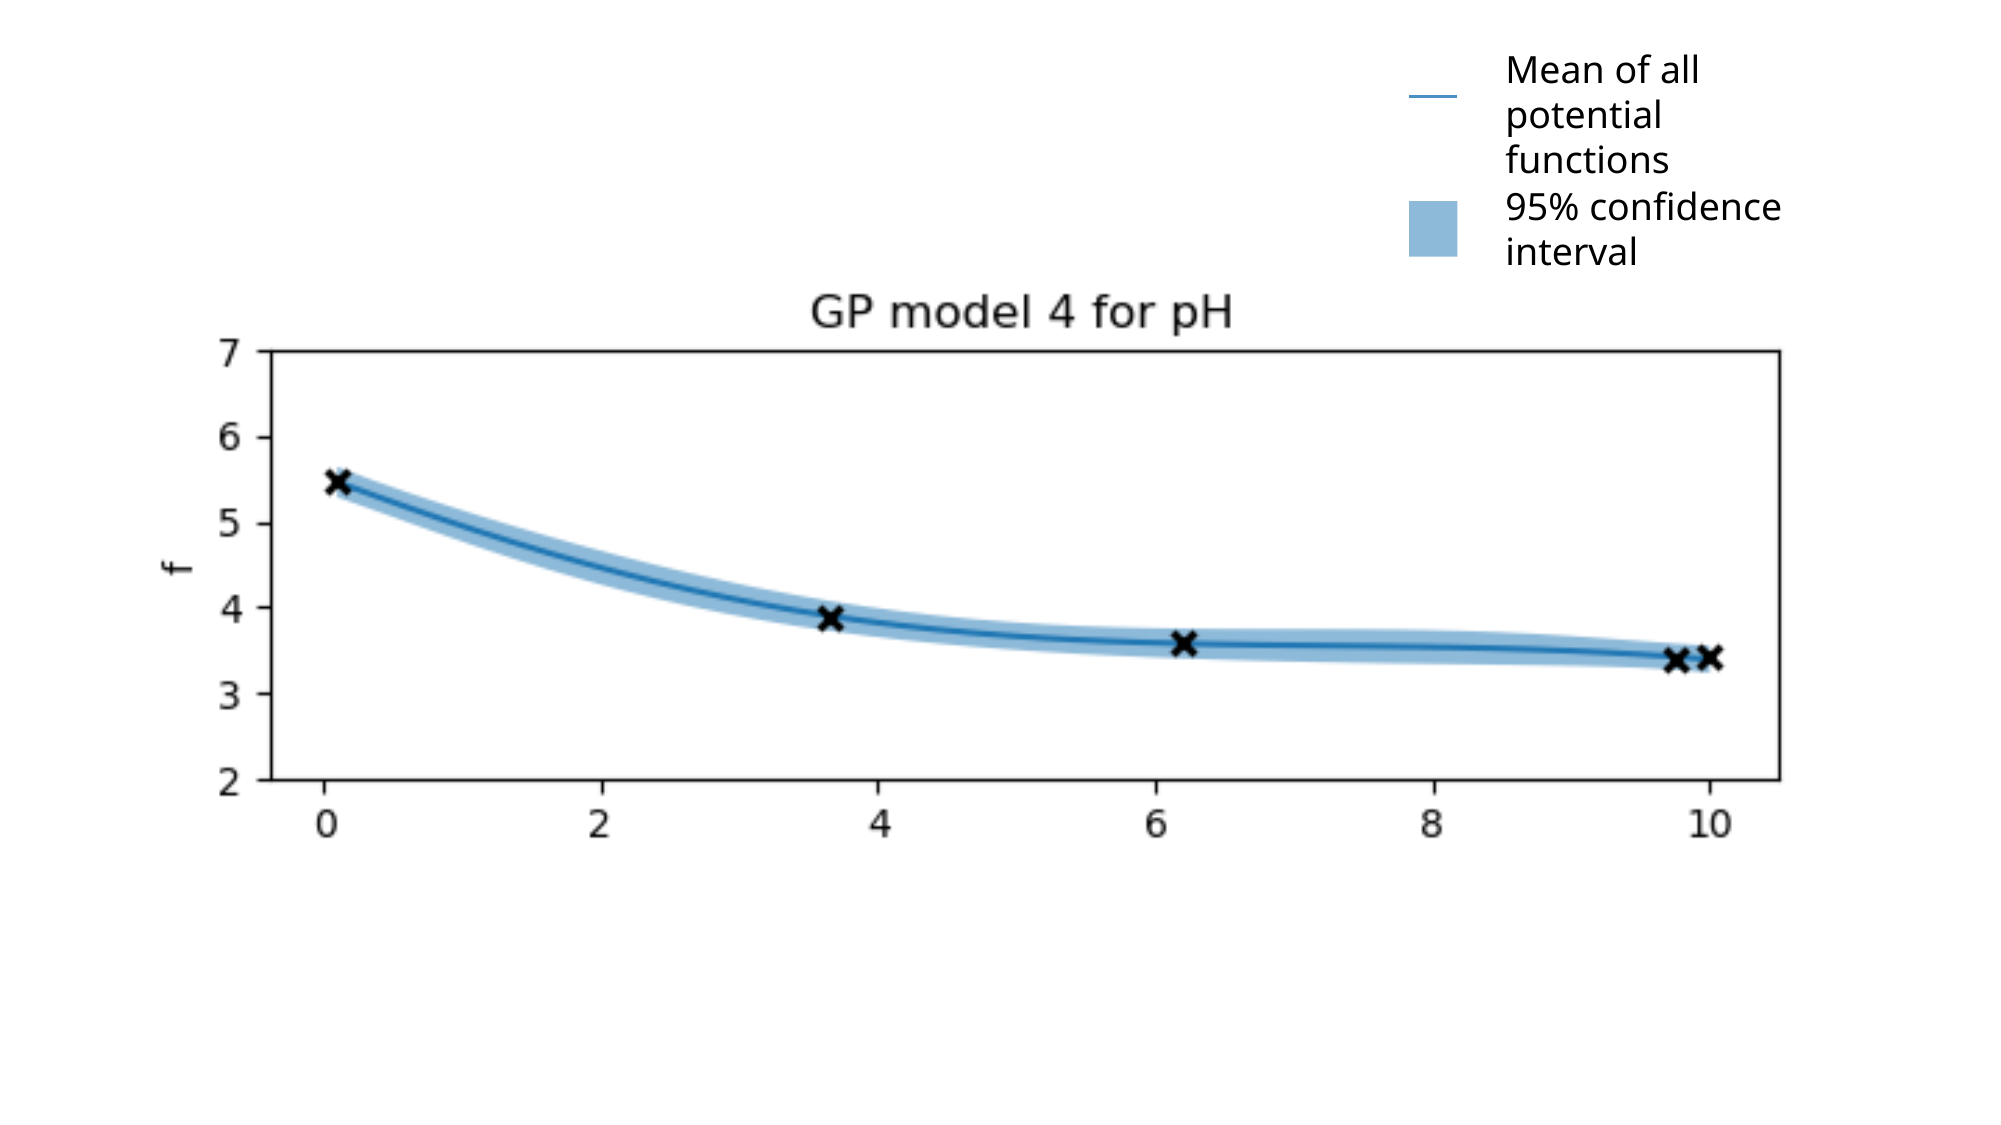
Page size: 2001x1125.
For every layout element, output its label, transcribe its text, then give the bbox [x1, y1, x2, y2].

text_box 95% confidence interval [1490, 175, 1817, 281]
text_box [1408, 200, 1459, 258]
text_box Mean of all potential functions [1490, 38, 1849, 189]
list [25, 283, 1975, 842]
